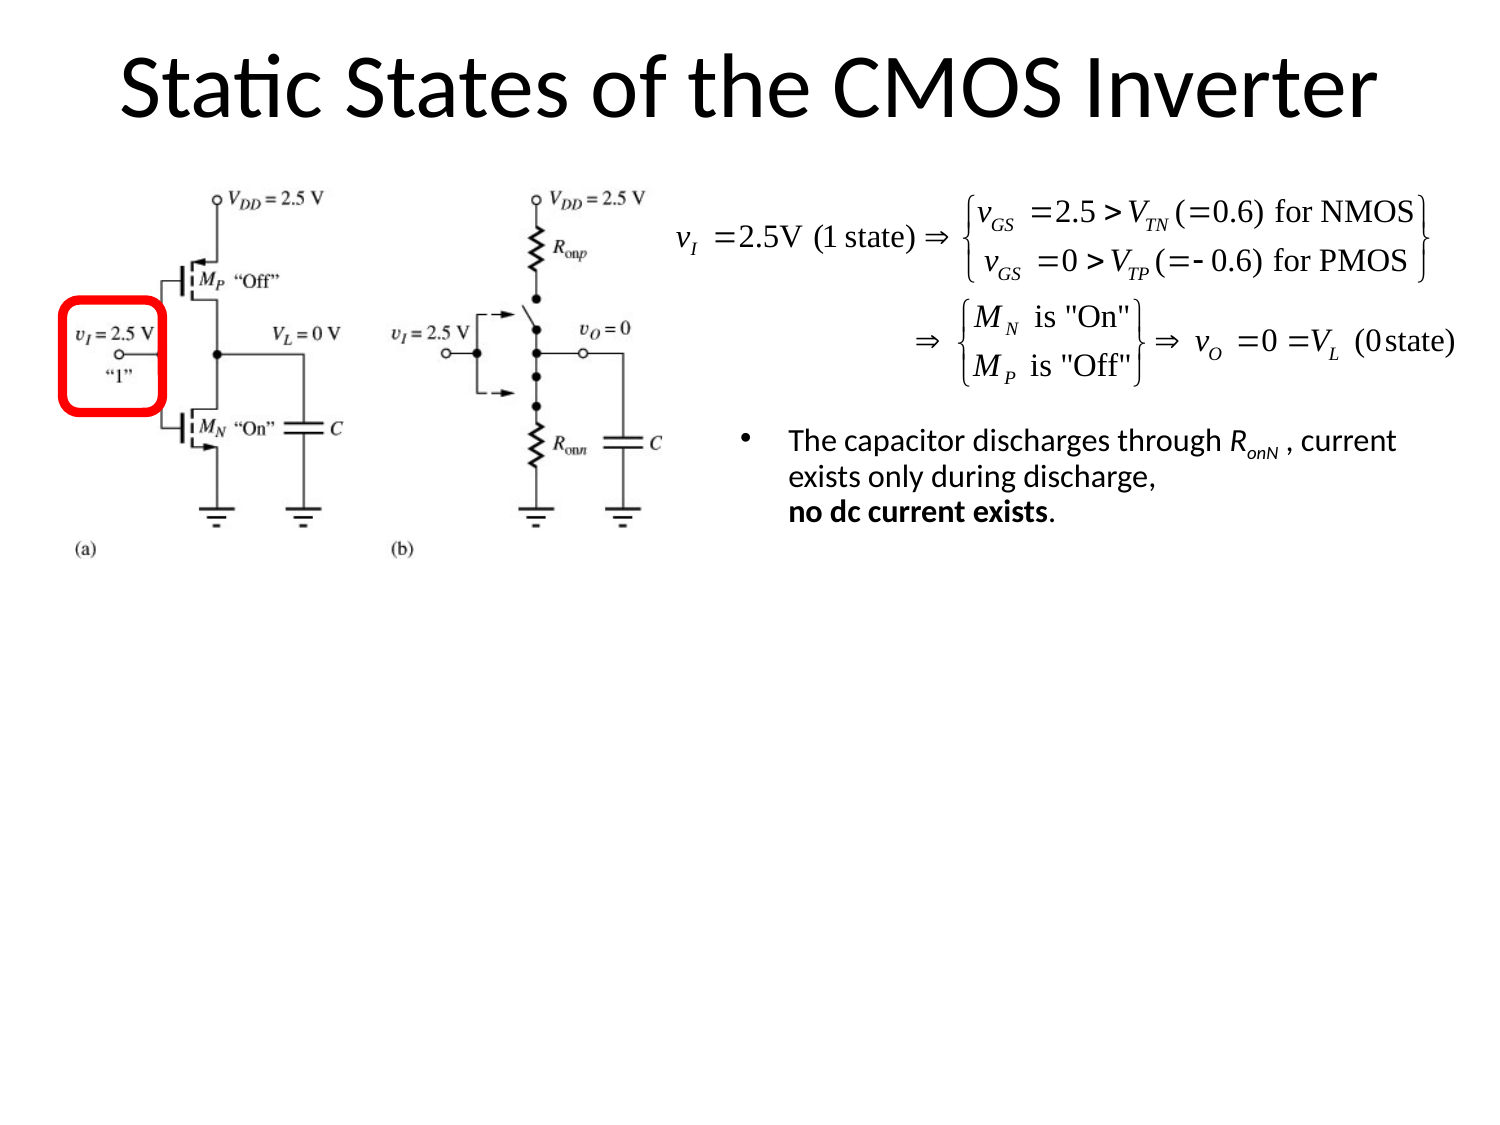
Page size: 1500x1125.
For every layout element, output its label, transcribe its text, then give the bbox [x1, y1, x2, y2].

list The capacitor discharges through RonN , current exists only during discharge, no dc current exists. [725, 412, 1413, 538]
title Static States of the CMOS Inverter [37, 0, 1463, 163]
text_box [60, 300, 69, 412]
picture [74, 187, 663, 559]
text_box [671, 187, 1463, 396]
